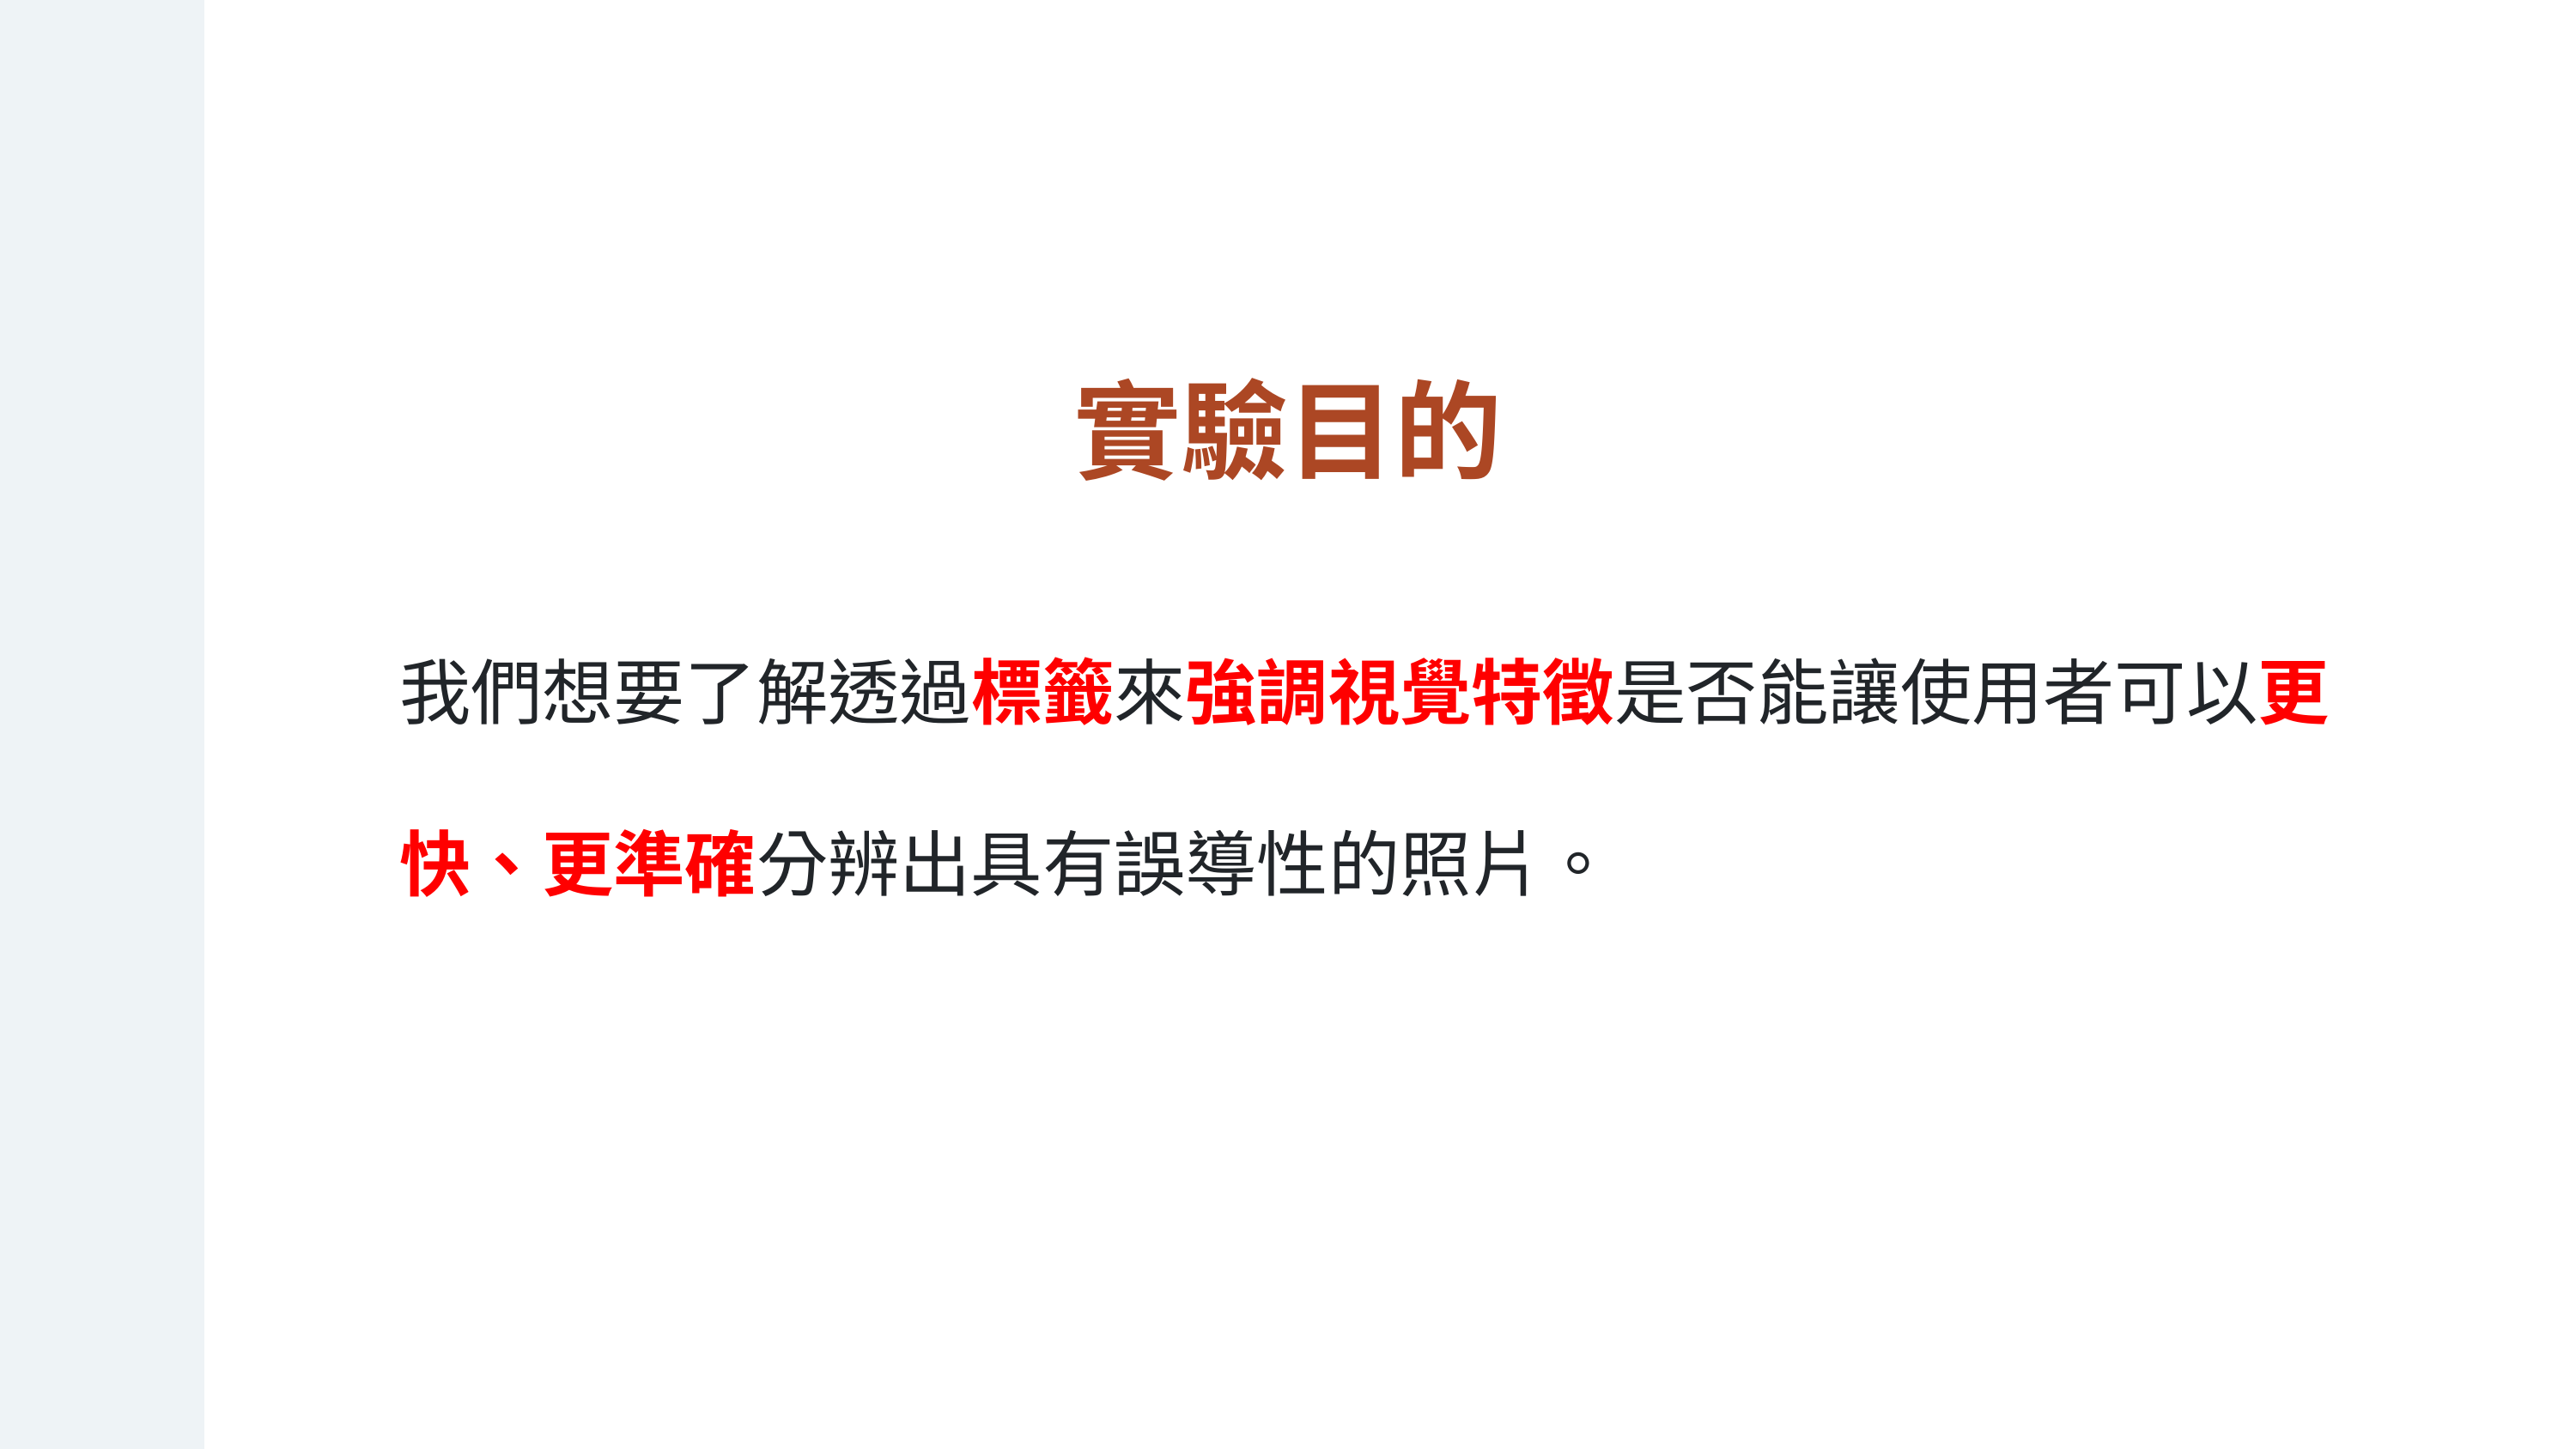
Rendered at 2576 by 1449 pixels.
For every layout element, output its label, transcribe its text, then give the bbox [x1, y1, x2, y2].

text_box 我們想要了解透過標籤來強調視覺特徵是否能讓使用者可以更快、更準確分辨出具有誤導性的照片。 [321, 555, 2477, 912]
text_box 實驗目的 [592, 241, 1984, 493]
picture [0, 0, 204, 1449]
